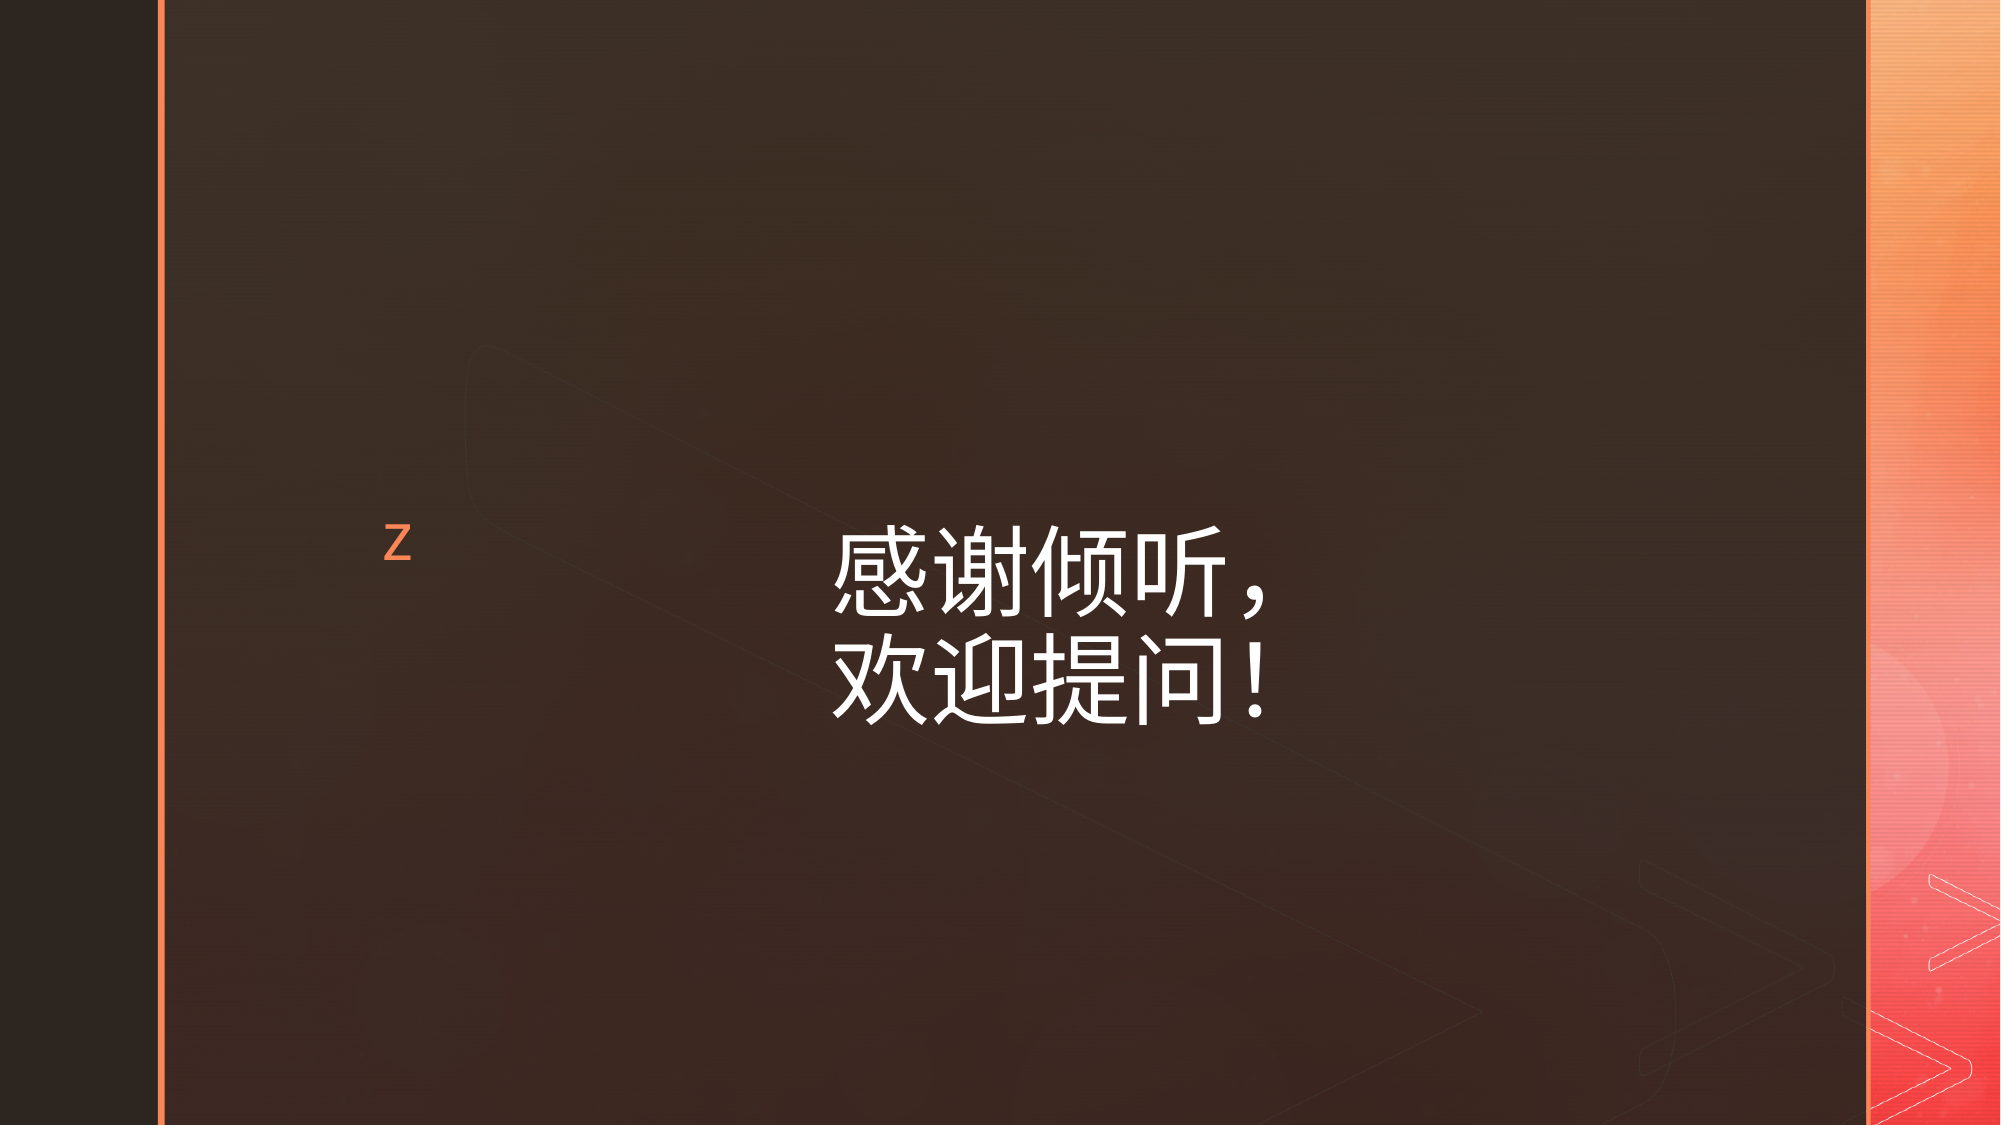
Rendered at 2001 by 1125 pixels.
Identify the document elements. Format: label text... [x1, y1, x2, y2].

title 感谢倾听， 欢迎提问！ [428, 516, 1734, 750]
picture [1871, 0, 2001, 1125]
